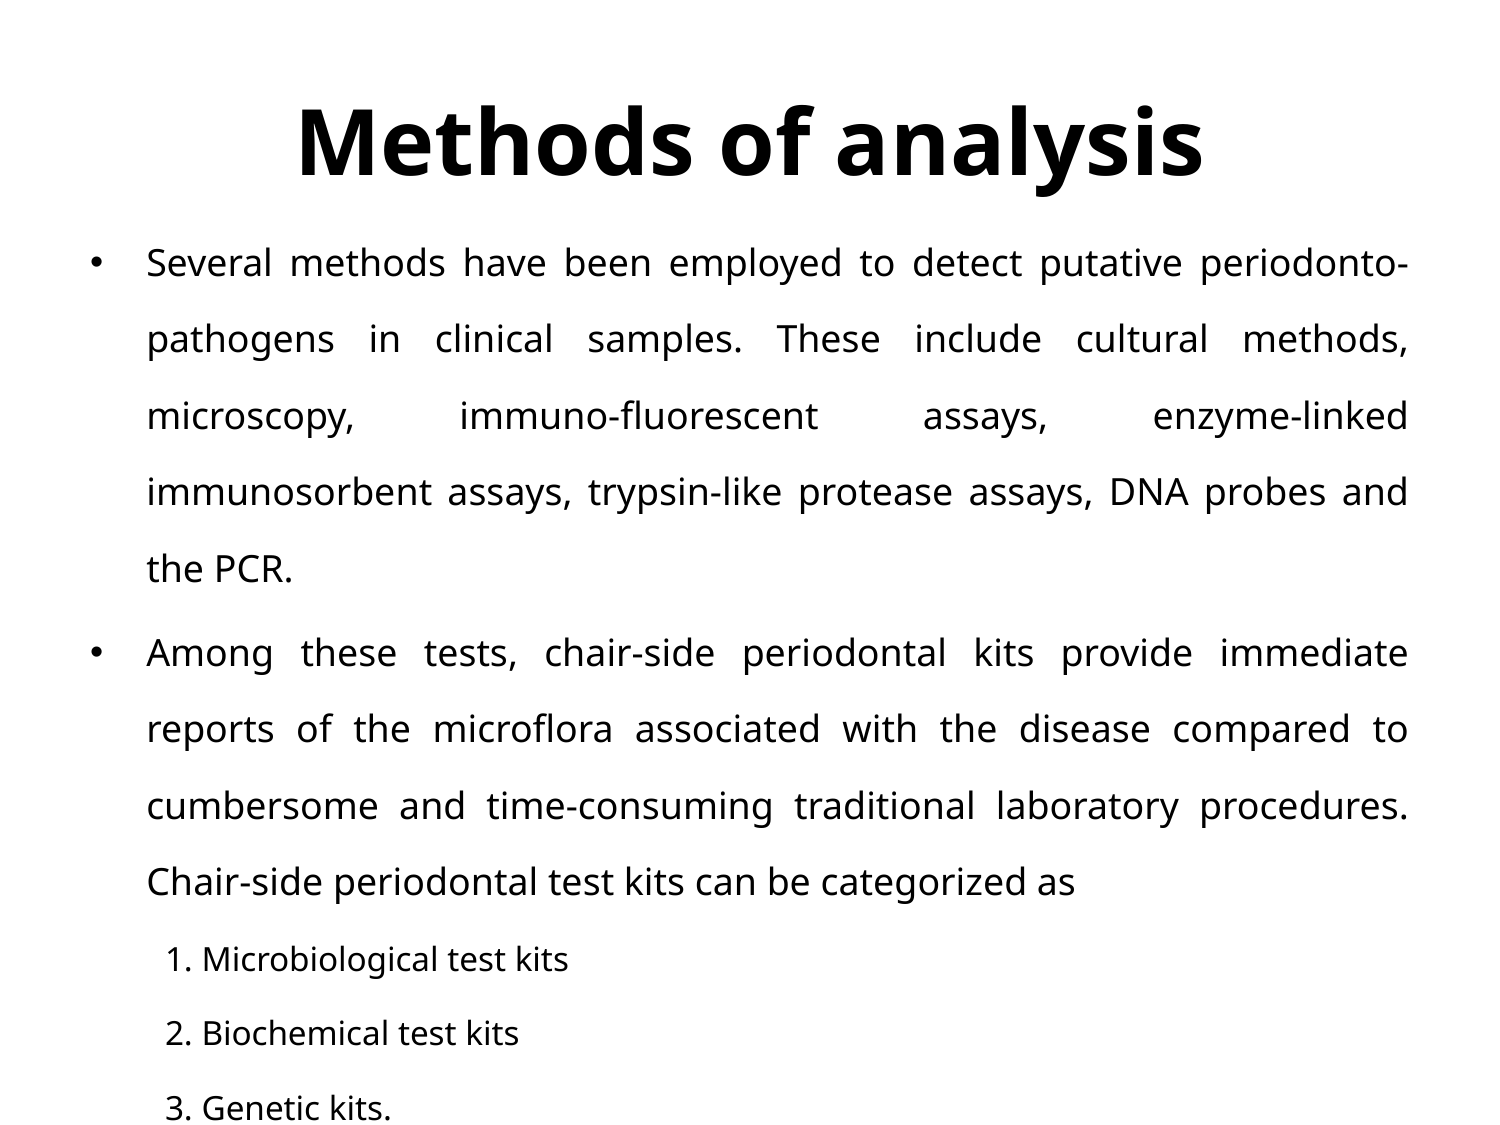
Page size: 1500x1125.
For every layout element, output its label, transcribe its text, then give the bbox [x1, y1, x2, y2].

title Methods of analysis [75, 45, 1425, 200]
list Several methods have been employed to detect putative periodonto-pathogens in clinical samples. These include cultural methods, microscopy, immuno-fluorescent assays, enzyme-linked immunosorbent assays, trypsin-like protease assays, DNA probes and the PCR. Among these tests, chair-side periodontal kits provide immediate reports of the microflora associated with the disease compared to cumbersome and time-consuming traditional laboratory procedures. Chair-side periodontal test kits can be categorized as 1. Microbiological test kits 2. Biochemical test kits 3. Genetic kits. [75, 200, 1425, 1063]
